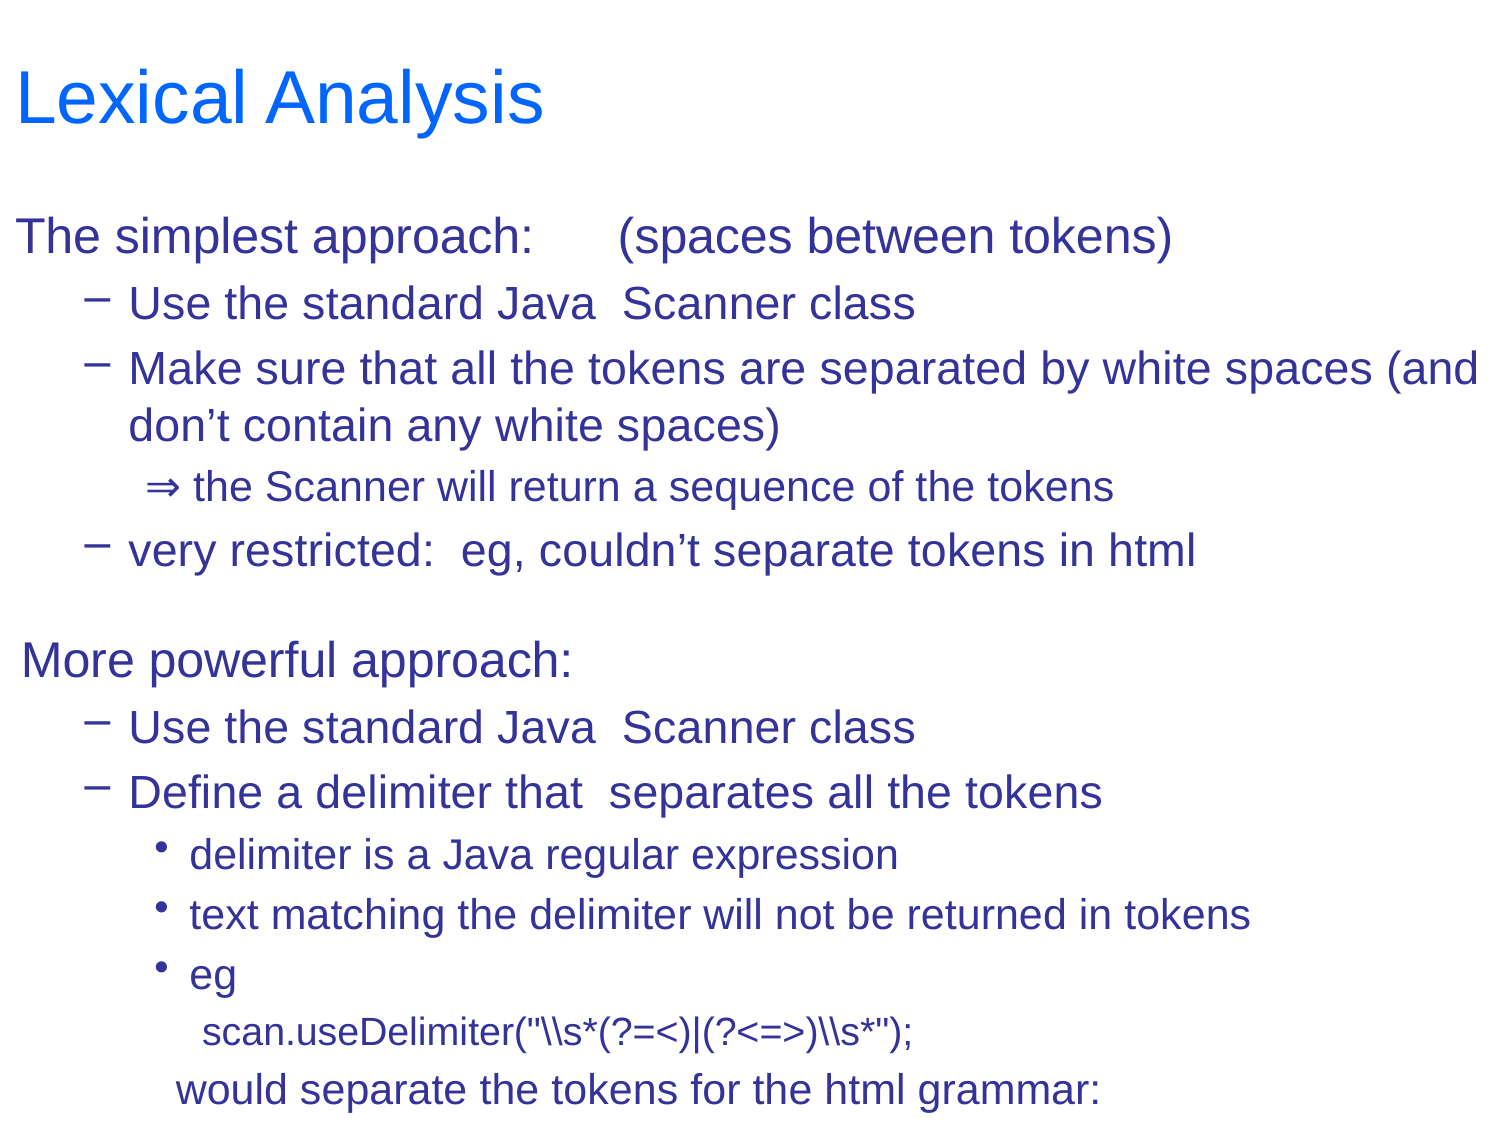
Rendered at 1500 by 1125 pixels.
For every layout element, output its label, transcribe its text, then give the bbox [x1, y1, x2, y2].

list The simplest approach: (spaces between tokens) Use the standard Java Scanner class Make sure that all the tokens are separated by white spaces (and don’t contain any white spaces) ⇒ the Scanner will return a sequence of the tokens very restricted: eg, couldn’t separate tokens in html More powerful approach: Use the standard Java Scanner class Define a delimiter that separates all the tokens delimiter is a Java regular expression text matching the delimiter will not be returned in tokens eg scan.useDelimiter("\\s*(?=<)|(?<=>)\\s*"); would separate the tokens for the html grammar: [0, 196, 1500, 1125]
title Lexical Analysis [0, 0, 1500, 188]
